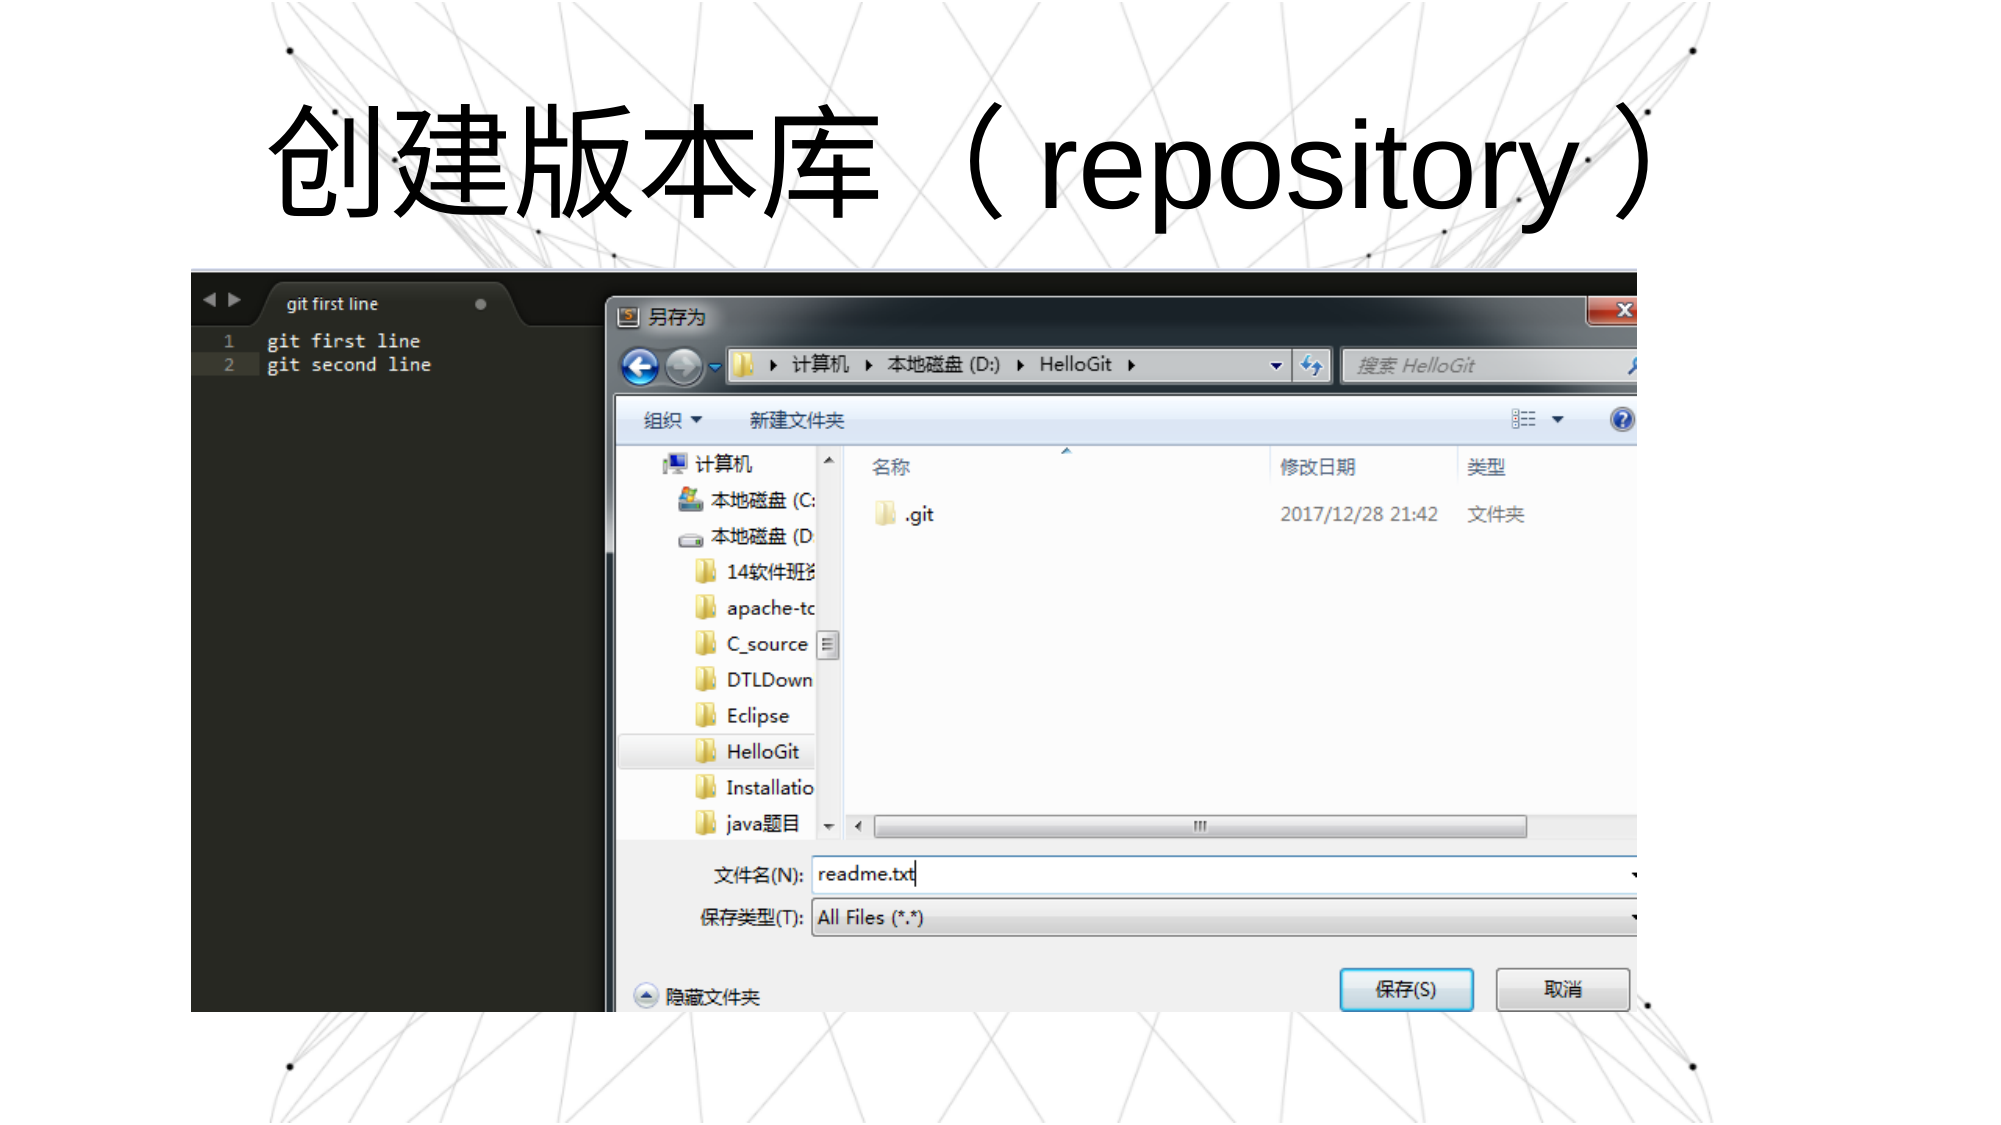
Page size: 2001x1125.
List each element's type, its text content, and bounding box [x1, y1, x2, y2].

picture [156, 2, 1878, 1123]
text_box 创建版本库（repository） [249, 78, 1750, 244]
